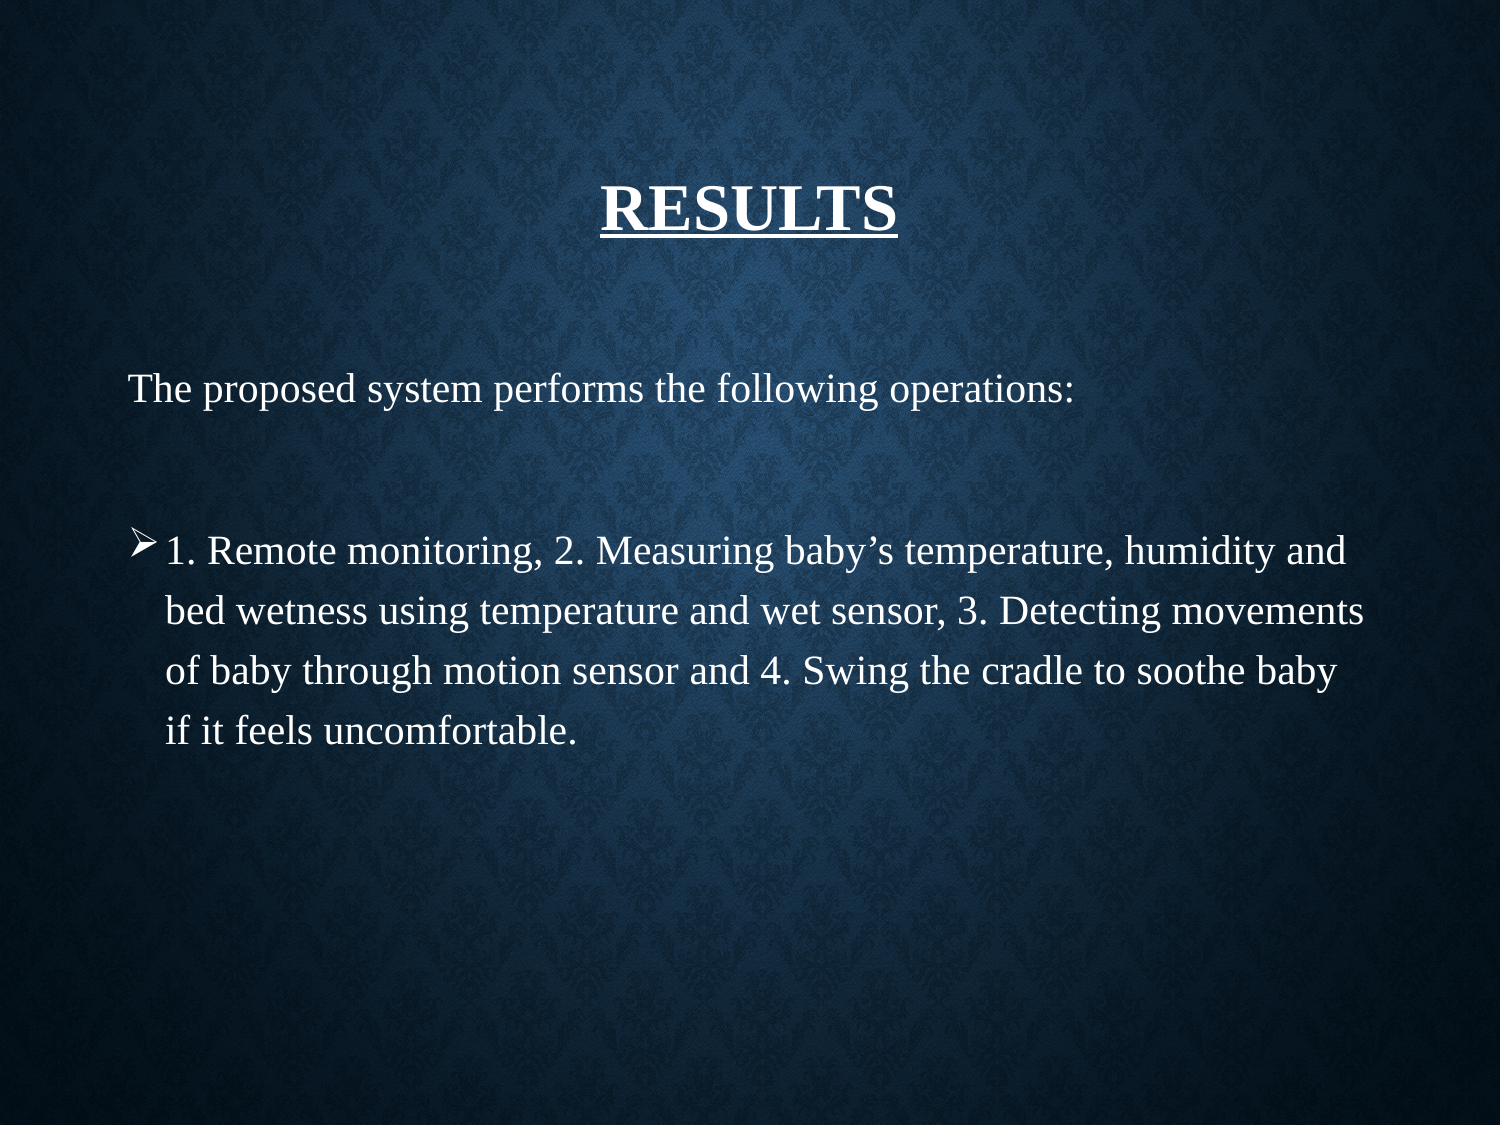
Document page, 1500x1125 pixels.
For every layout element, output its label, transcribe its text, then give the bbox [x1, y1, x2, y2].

title results [112, 99, 1387, 318]
list The proposed system performs the following operations: 1. Remote monitoring, 2. Measuring baby’s temperature, humidity and bed wetness using temperature and wet sensor, 3. Detecting movements of baby through motion sensor and 4. Swing the cradle to soothe baby if it feels uncomfortable. [112, 343, 1387, 950]
